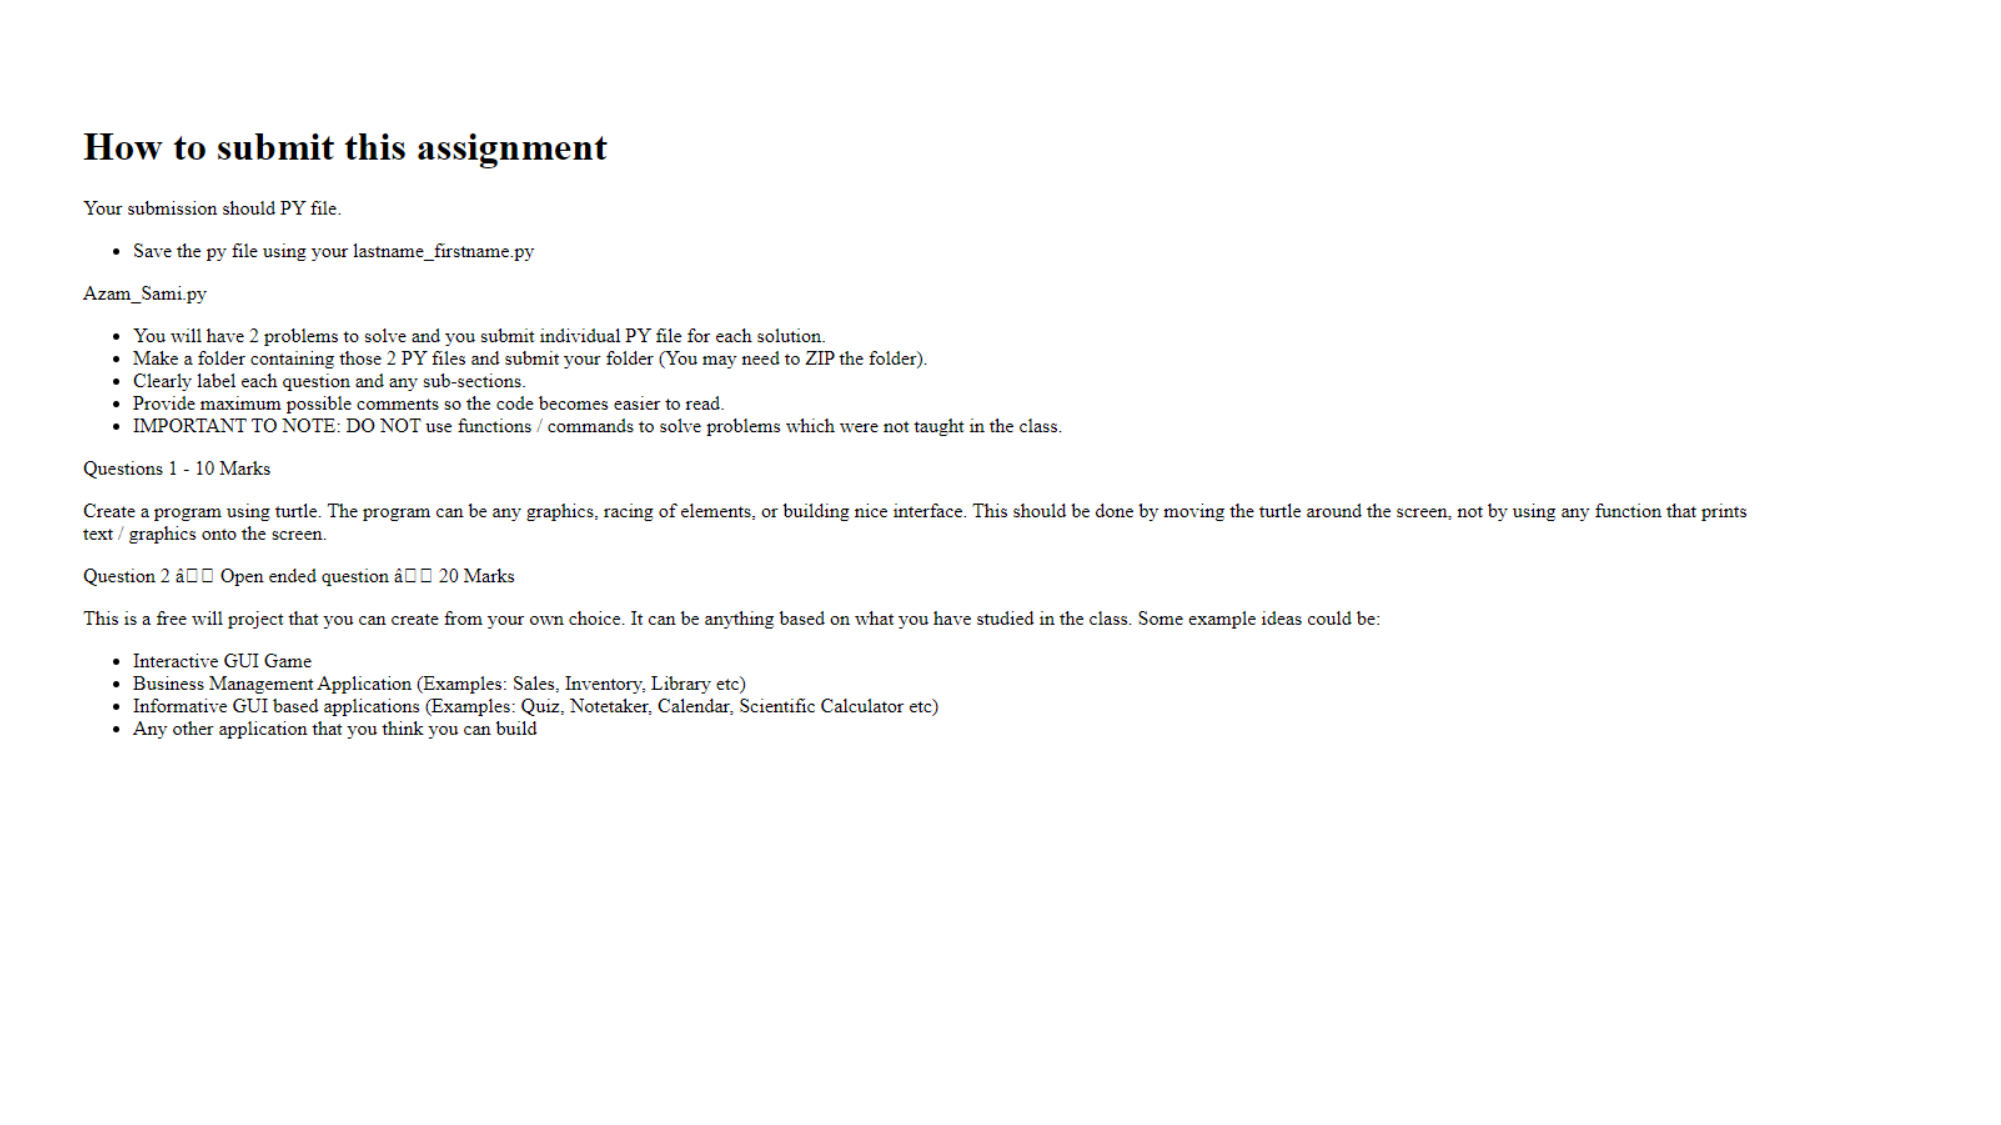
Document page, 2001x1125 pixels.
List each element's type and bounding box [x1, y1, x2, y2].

picture [77, 111, 1754, 760]
